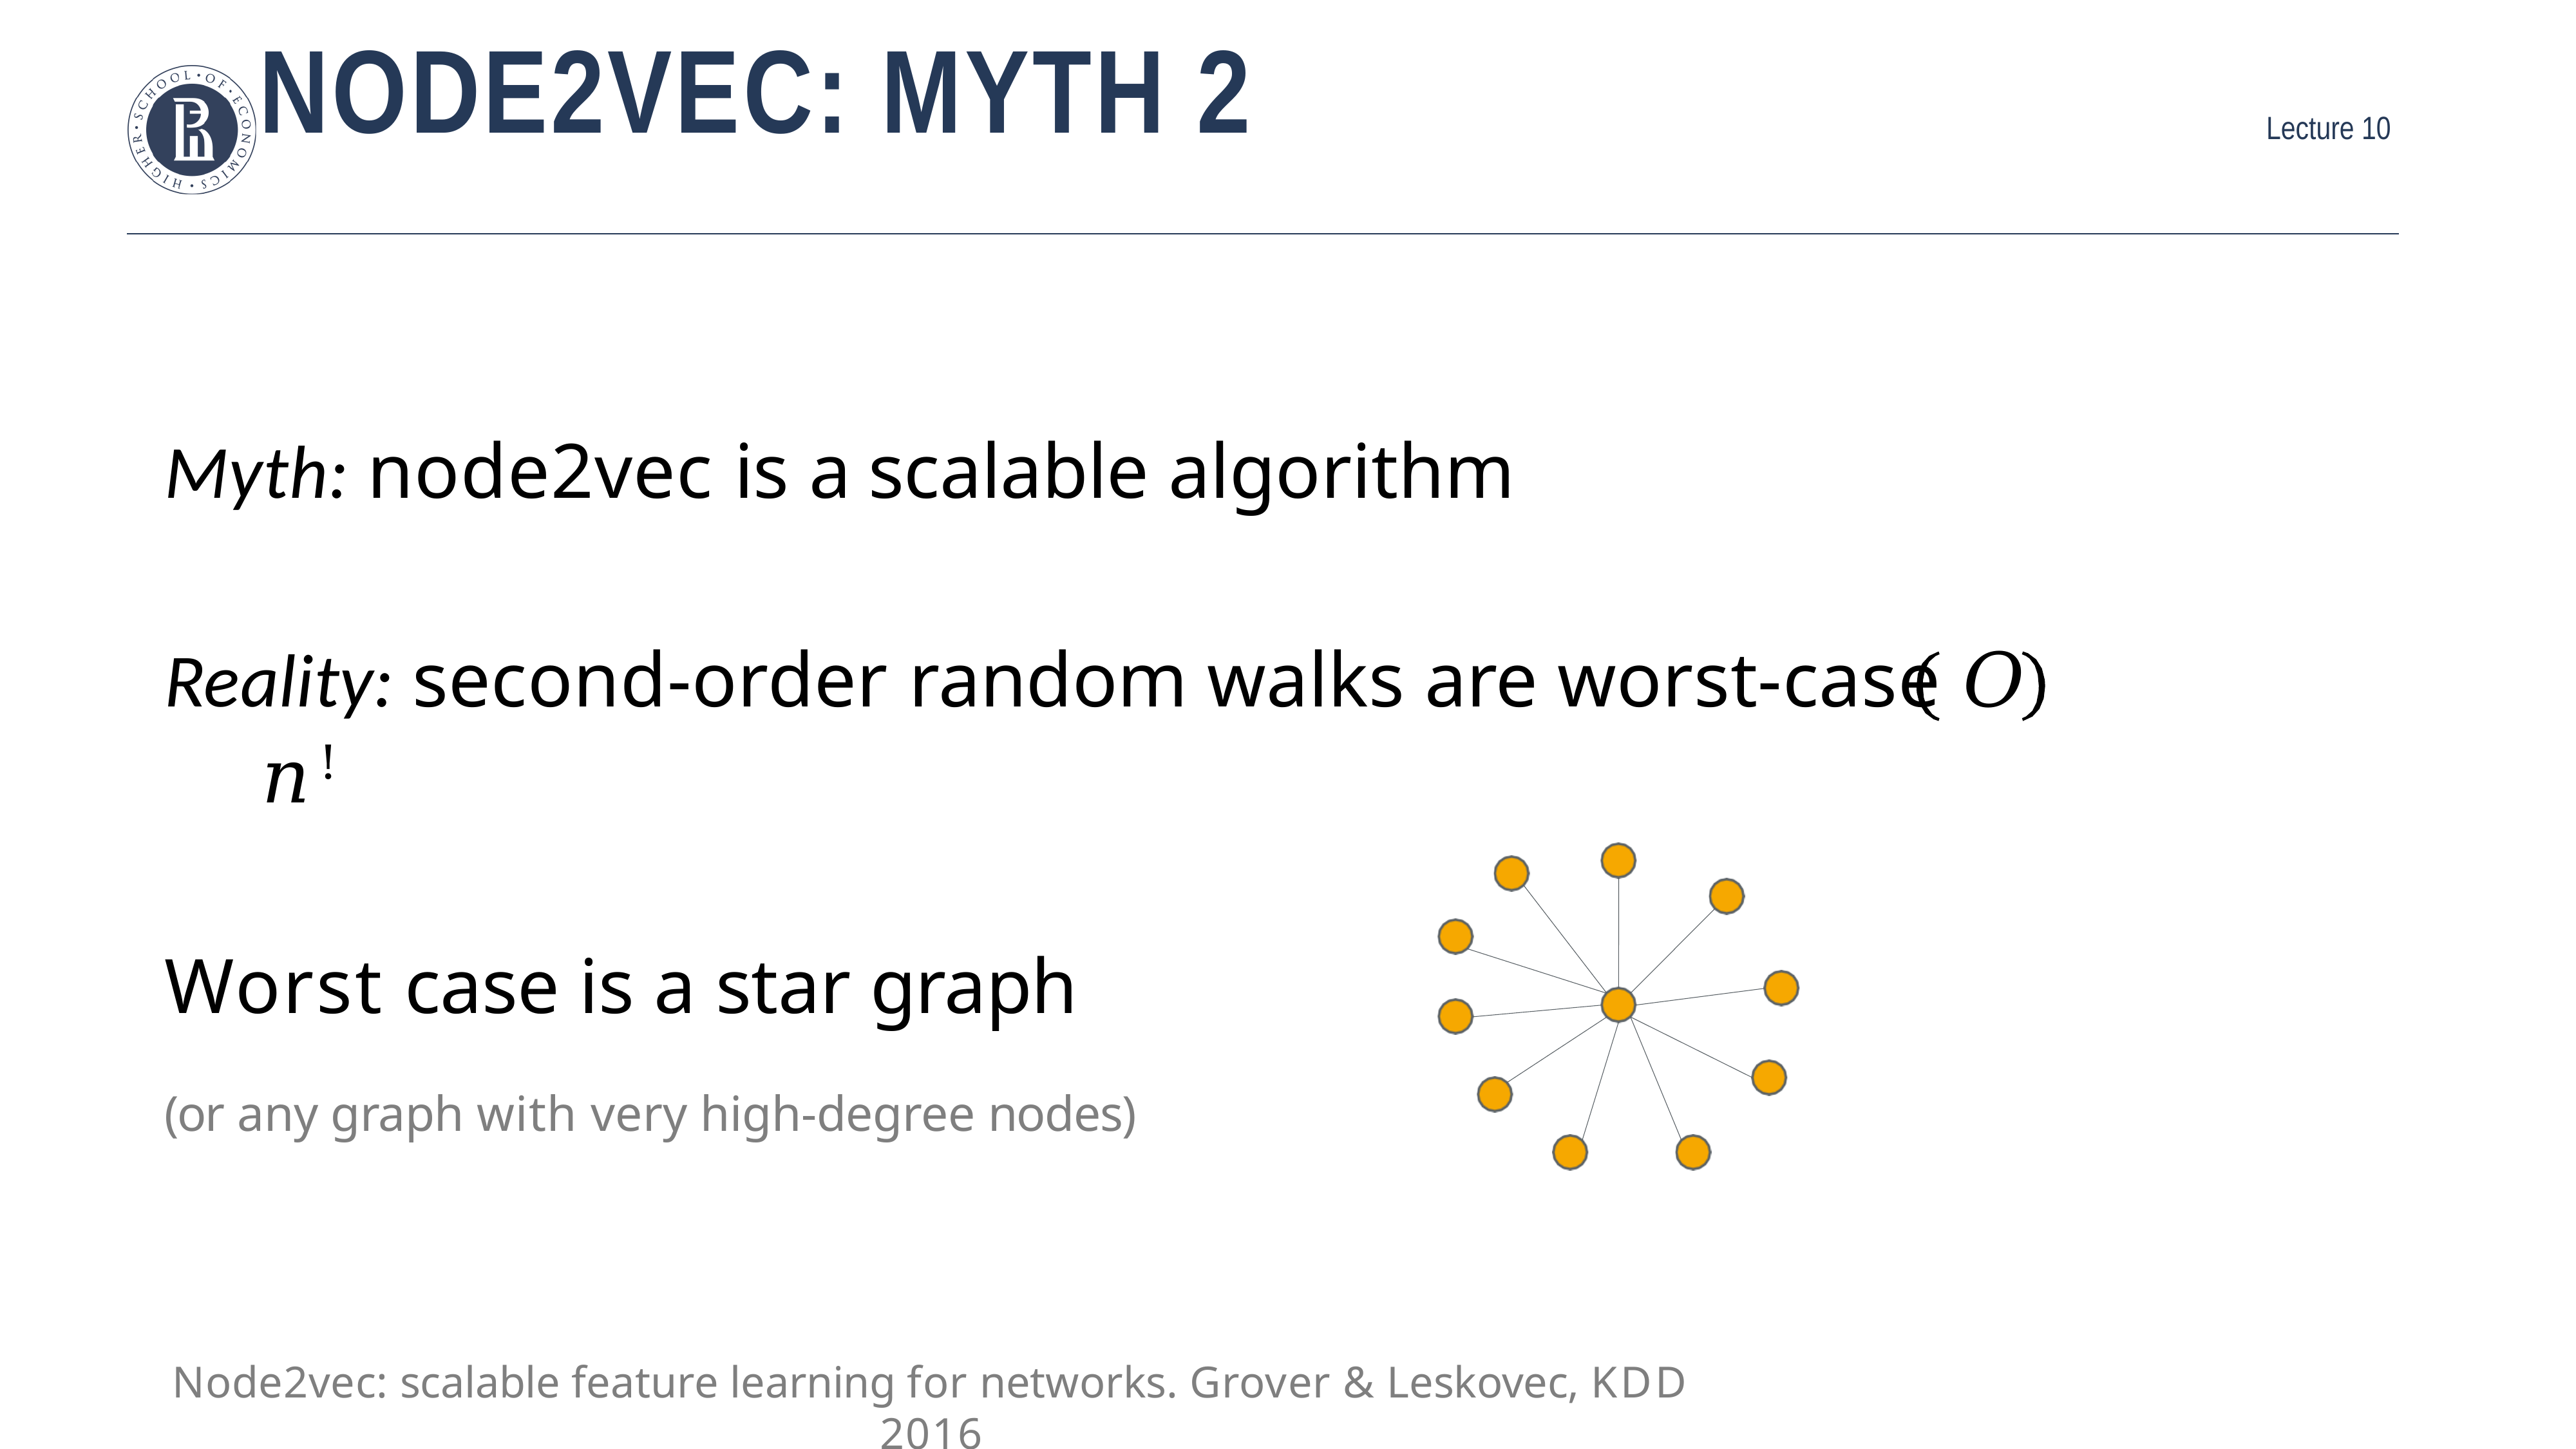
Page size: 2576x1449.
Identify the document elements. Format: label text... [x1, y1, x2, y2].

text_box [2031, 655, 2045, 718]
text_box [1437, 842, 1800, 1171]
title Node2vec: myth 2 [256, 0, 1906, 207]
text_box Node2vec: scalable feature learning for networks. Grover & Leskovec, KDD 2016 [160, 1352, 1701, 1449]
picture [128, 65, 256, 194]
text_box Myth: node2vec is a scalable algorithm Reality: second-order random walks are worst-case 𝑂 𝑛! Worst case is a star graph (or any graph with very high-degree nodes) [151, 421, 2031, 1141]
